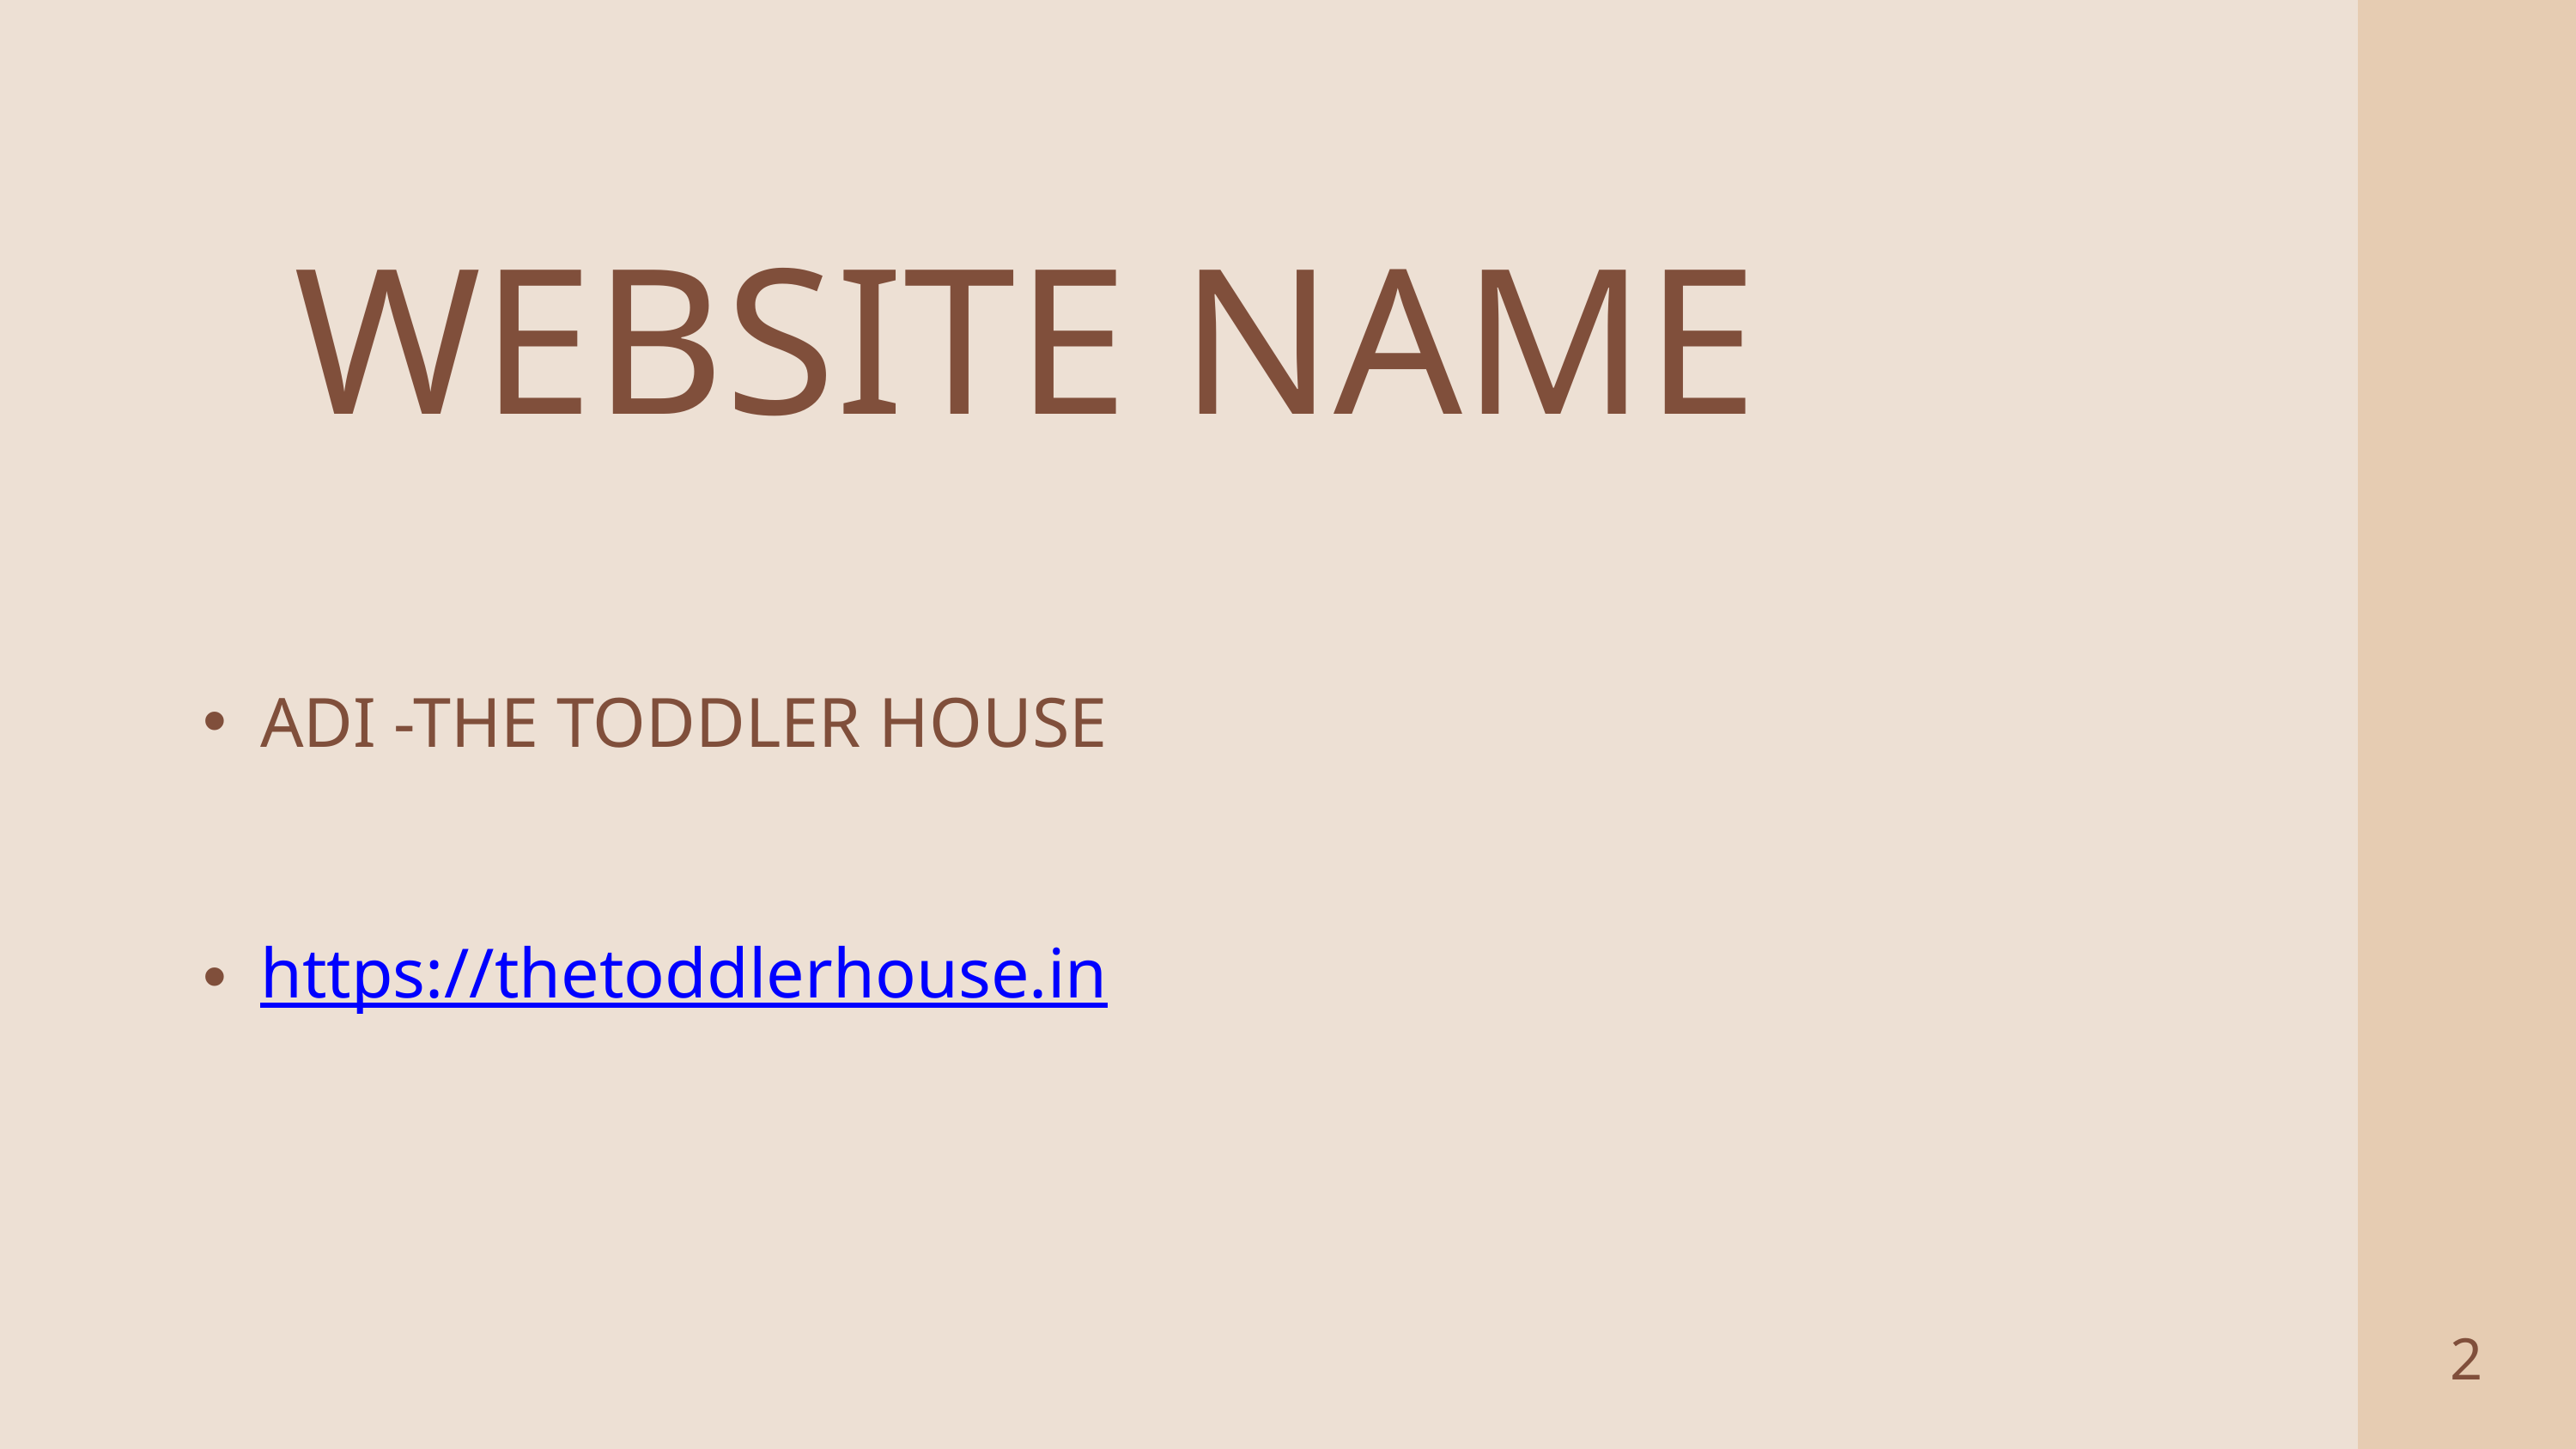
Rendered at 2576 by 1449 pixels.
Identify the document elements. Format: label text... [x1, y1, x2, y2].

text_box 2 [2412, 1295, 2522, 1392]
text_box [2358, 0, 2576, 1449]
text_box WEBSITE NAME [144, 115, 1908, 454]
text_box ADI -THE TODDLER HOUSE https://thetoddlerhouse.in [144, 639, 1417, 1022]
